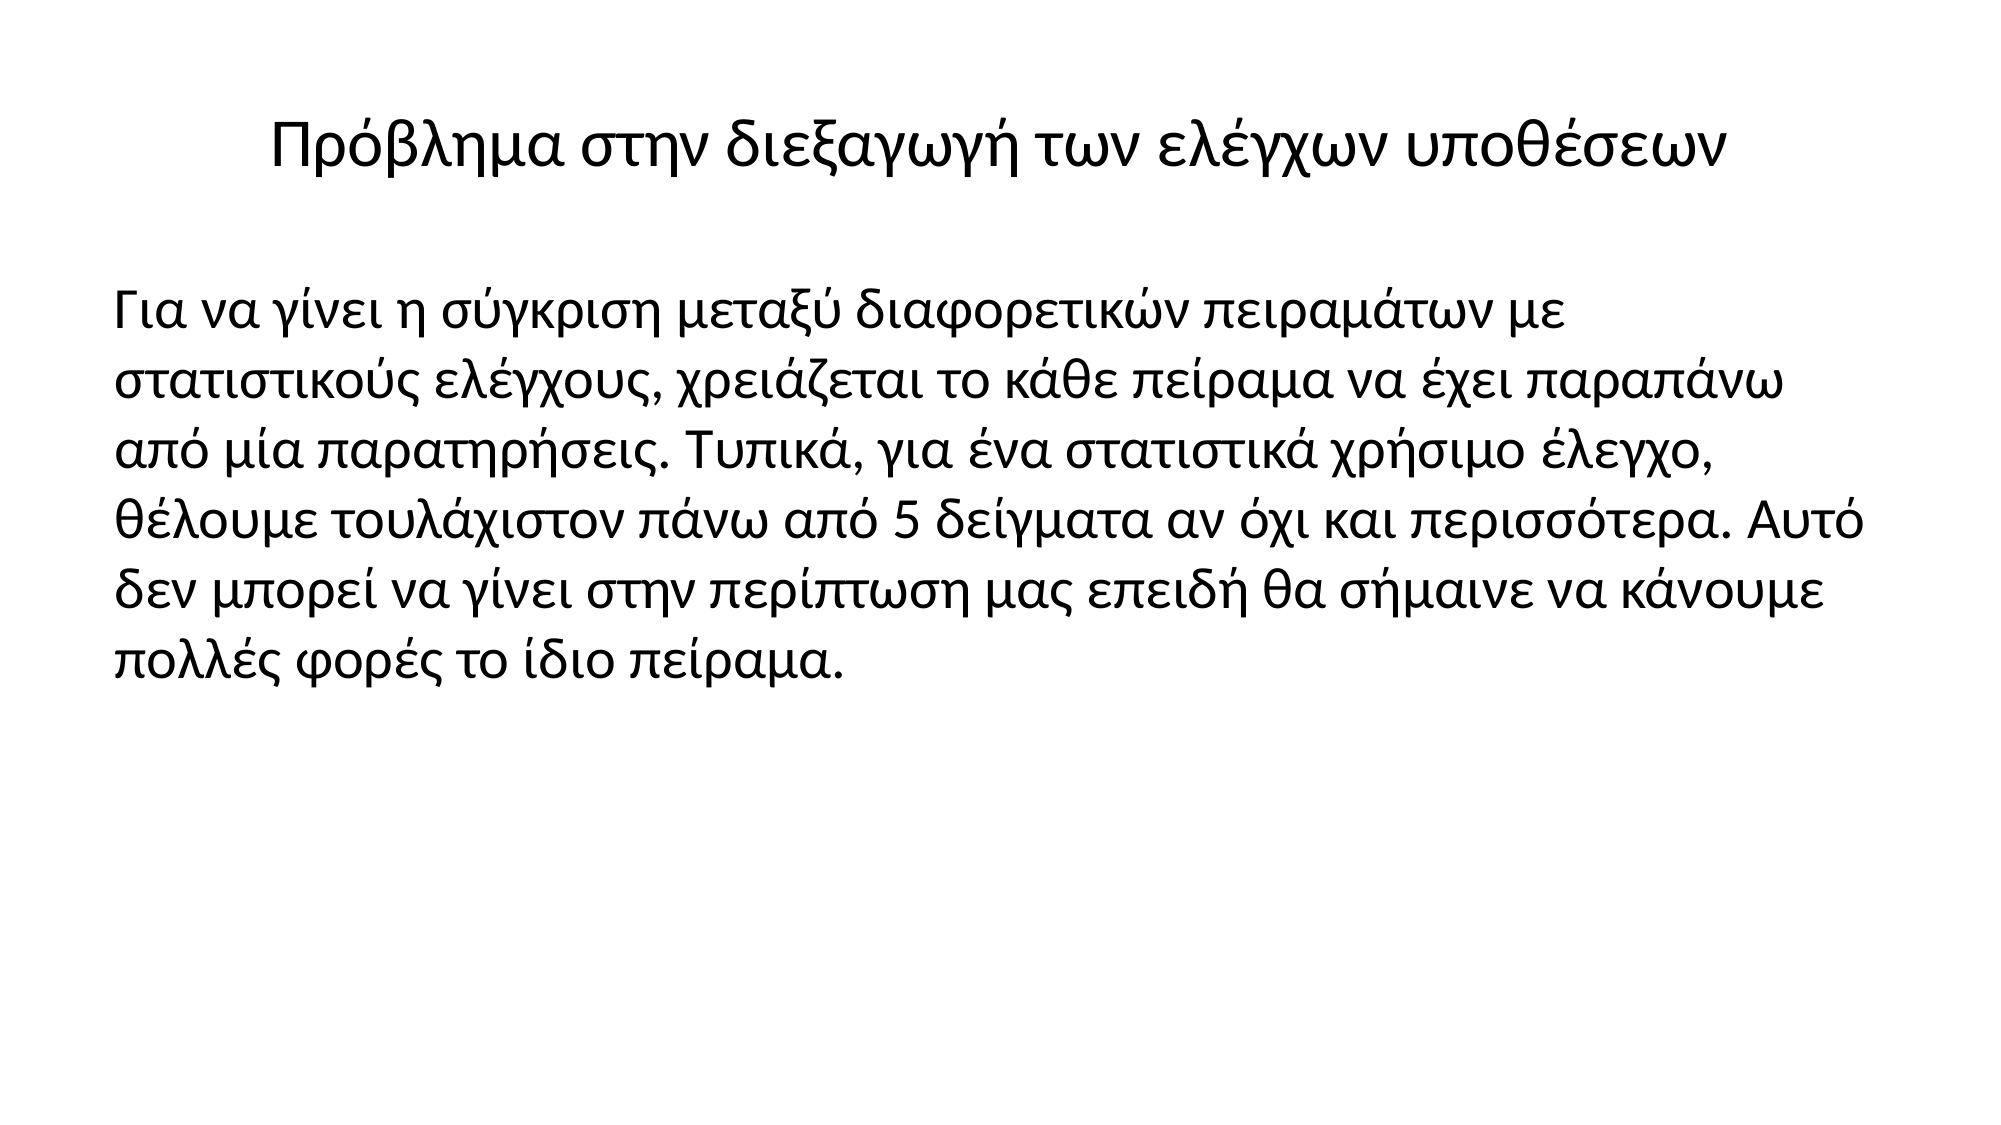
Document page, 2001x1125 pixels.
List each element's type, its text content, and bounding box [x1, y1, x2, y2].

title Πρόβλημα στην διεξαγωγή των ελέγχων υποθέσεων [99, 45, 1900, 233]
list Για να γίνει η σύγκριση μεταξύ διαφορετικών πειραμάτων με στατιστικούς ελέγχους, χρειάζεται το κάθε πείραμα να έχει παραπάνω από μία παρατηρήσεις. Τυπικά, για ένα στατιστικά χρήσιμο έλεγχο, θέλουμε τουλάχιστον πάνω από 5 δείγματα αν όχι και περισσότερα. Αυτό δεν μπορεί να γίνει στην περίπτωση μας επειδή θα σήμαινε να κάνουμε πολλές φορές το ίδιο πείραμα. [99, 262, 1900, 1005]
